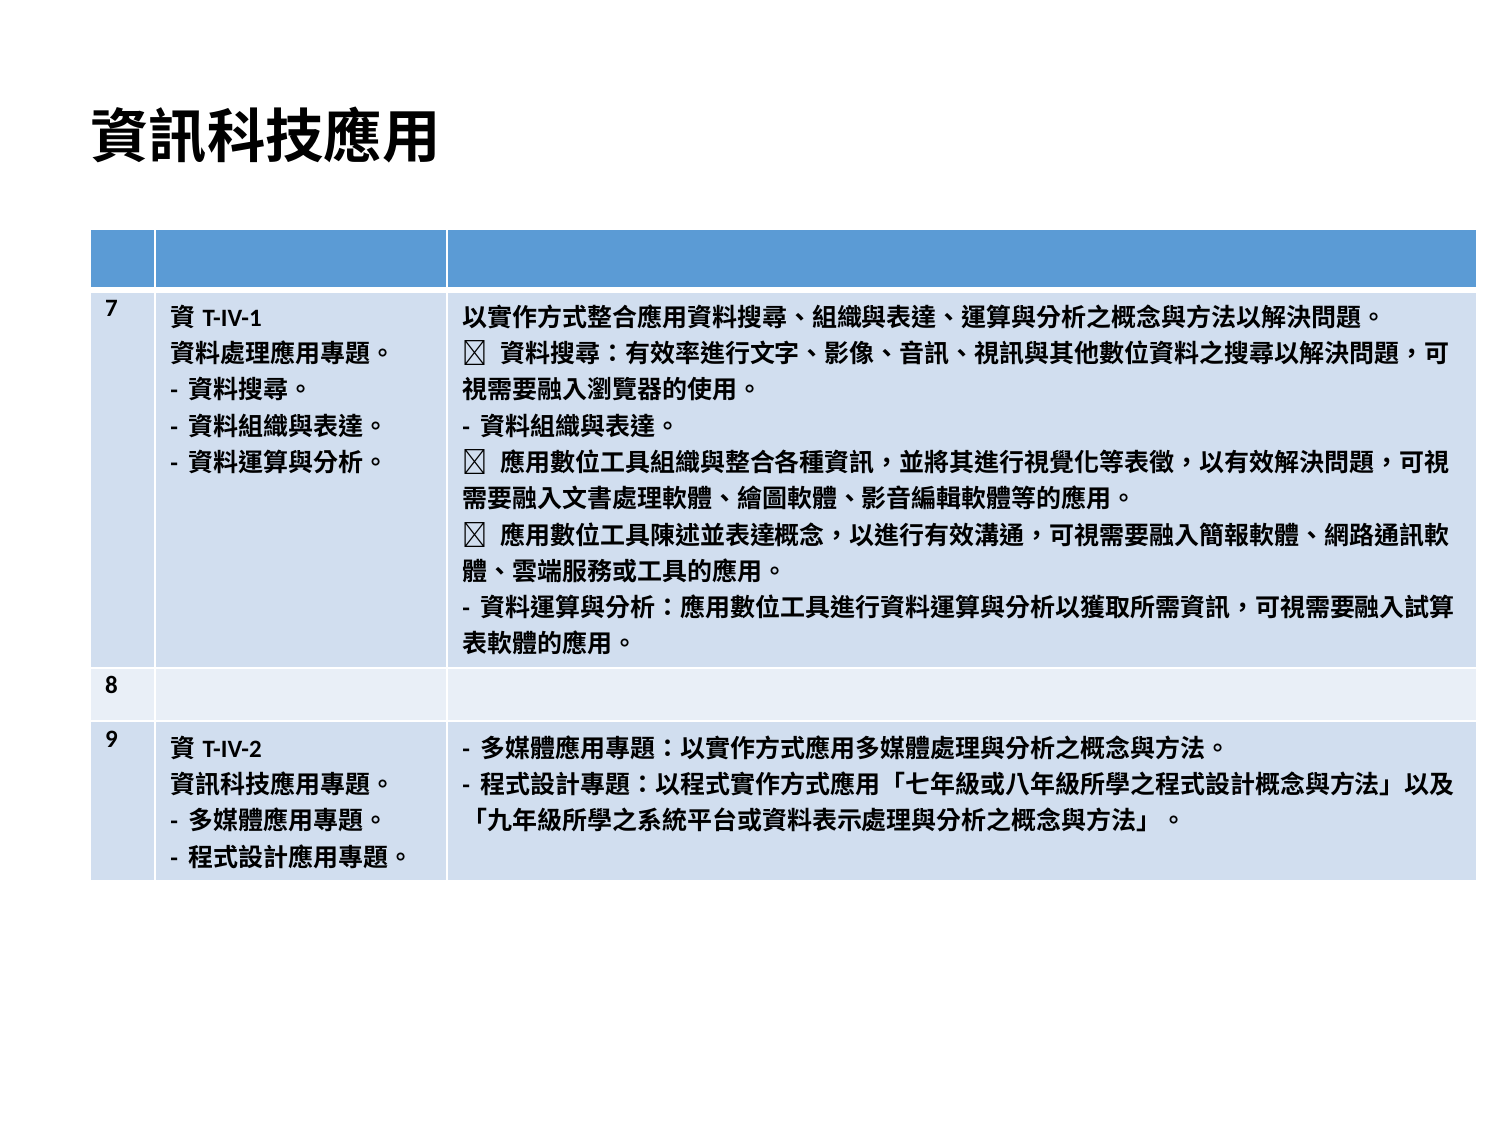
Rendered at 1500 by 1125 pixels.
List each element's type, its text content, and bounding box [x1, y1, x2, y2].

text_box 資訊科技應用 [76, 91, 456, 177]
table_cell - 多媒體應用專題：以實作方式應用多媒體處理與分析之概念與方法。 - 程式設計專題：以程式實作方式應用「七年級或八年級所學之程式設計概念與方法」以及「九年級所學之系統平台或資料表示處理與分析之概念與方法」。 [448, 722, 1476, 880]
table_cell 資T-IV-1 資料處理應用專題。 - 資料搜尋。 - 資料組織與表達。 - 資料運算與分析。 [156, 293, 446, 667]
table_cell 9 [91, 722, 154, 880]
table_cell [448, 669, 1476, 720]
table_cell 資T-IV-2 資訊科技應用專題。 - 多媒體應用專題。 - 程式設計應用專題。 [156, 722, 446, 880]
table_cell 8 [91, 669, 154, 720]
table_cell 7 [91, 293, 154, 667]
table_header [91, 230, 154, 287]
table_cell [156, 669, 446, 720]
table_header [448, 230, 1476, 287]
table_cell 以實作方式整合應用資料搜尋、組織與表達、運算與分析之概念與方法以解決問題。  資料搜尋：有效率進行文字、影像、音訊、視訊與其他數位資料之搜尋以解決問題，可視需要融入瀏覽器的使用。 - 資料組織與表達。  應用數位工具組織與整合各種資訊，並將其進行視覺化等表徵，以有效解決問題，可視需要融入文書處理軟體、繪圖軟體、影音編輯軟體等的應用。  應用數位工具陳述並表達概念，以進行有效溝通，可視需要融入簡報軟體、網路通訊軟體、雲端服務或工具的應用。 - 資料運算與分析：應用數位工具進行資料運算與分析以獲取所需資訊，可視需要融入試算表軟體的應用。 [448, 293, 1476, 667]
table_header [156, 230, 446, 287]
